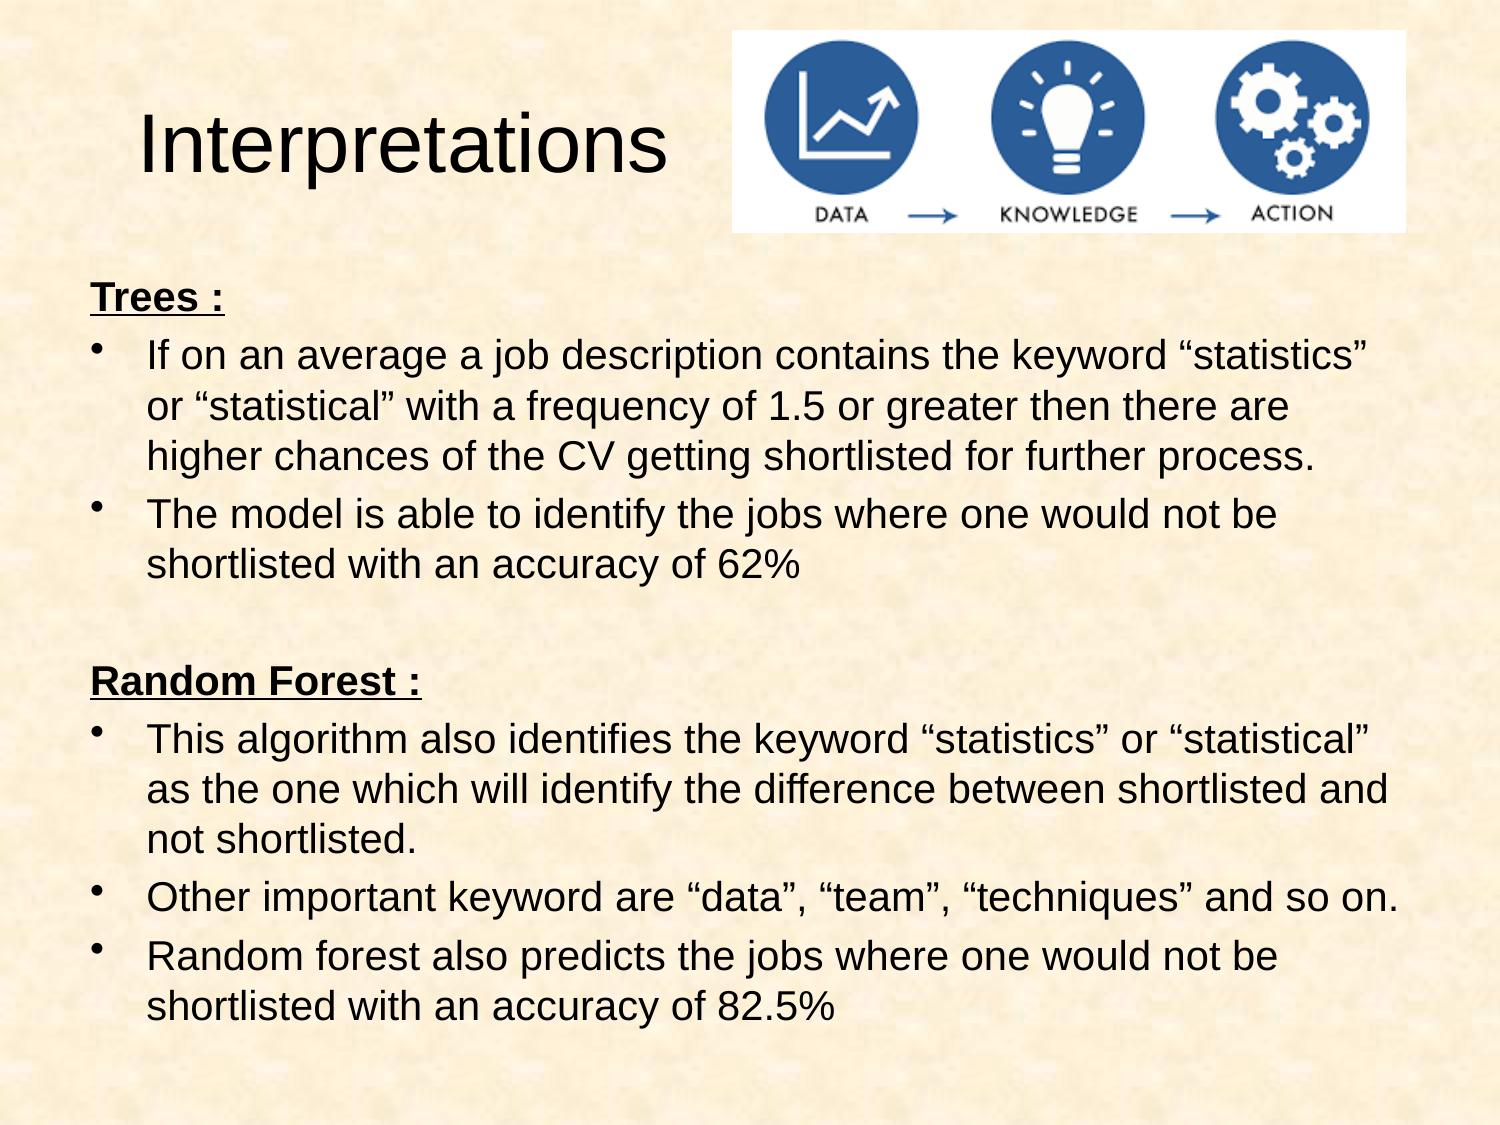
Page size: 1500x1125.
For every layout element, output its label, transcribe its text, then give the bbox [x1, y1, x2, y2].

title Interpretations [75, 45, 726, 233]
list Trees : If on an average a job description contains the keyword “statistics” or “statistical” with a frequency of 1.5 or greater then there are higher chances of the CV getting shortlisted for further process. The model is able to identify the jobs where one would not be shortlisted with an accuracy of 62% Random Forest : This algorithm also identifies the keyword “statistics” or “statistical” as the one which will identify the difference between shortlisted and not shortlisted. Other important keyword are “data”, “team”, “techniques” and so on. Random forest also predicts the jobs where one would not be shortlisted with an accuracy of 82.5% [75, 262, 1425, 1005]
picture [0, 0, 1500, 1125]
